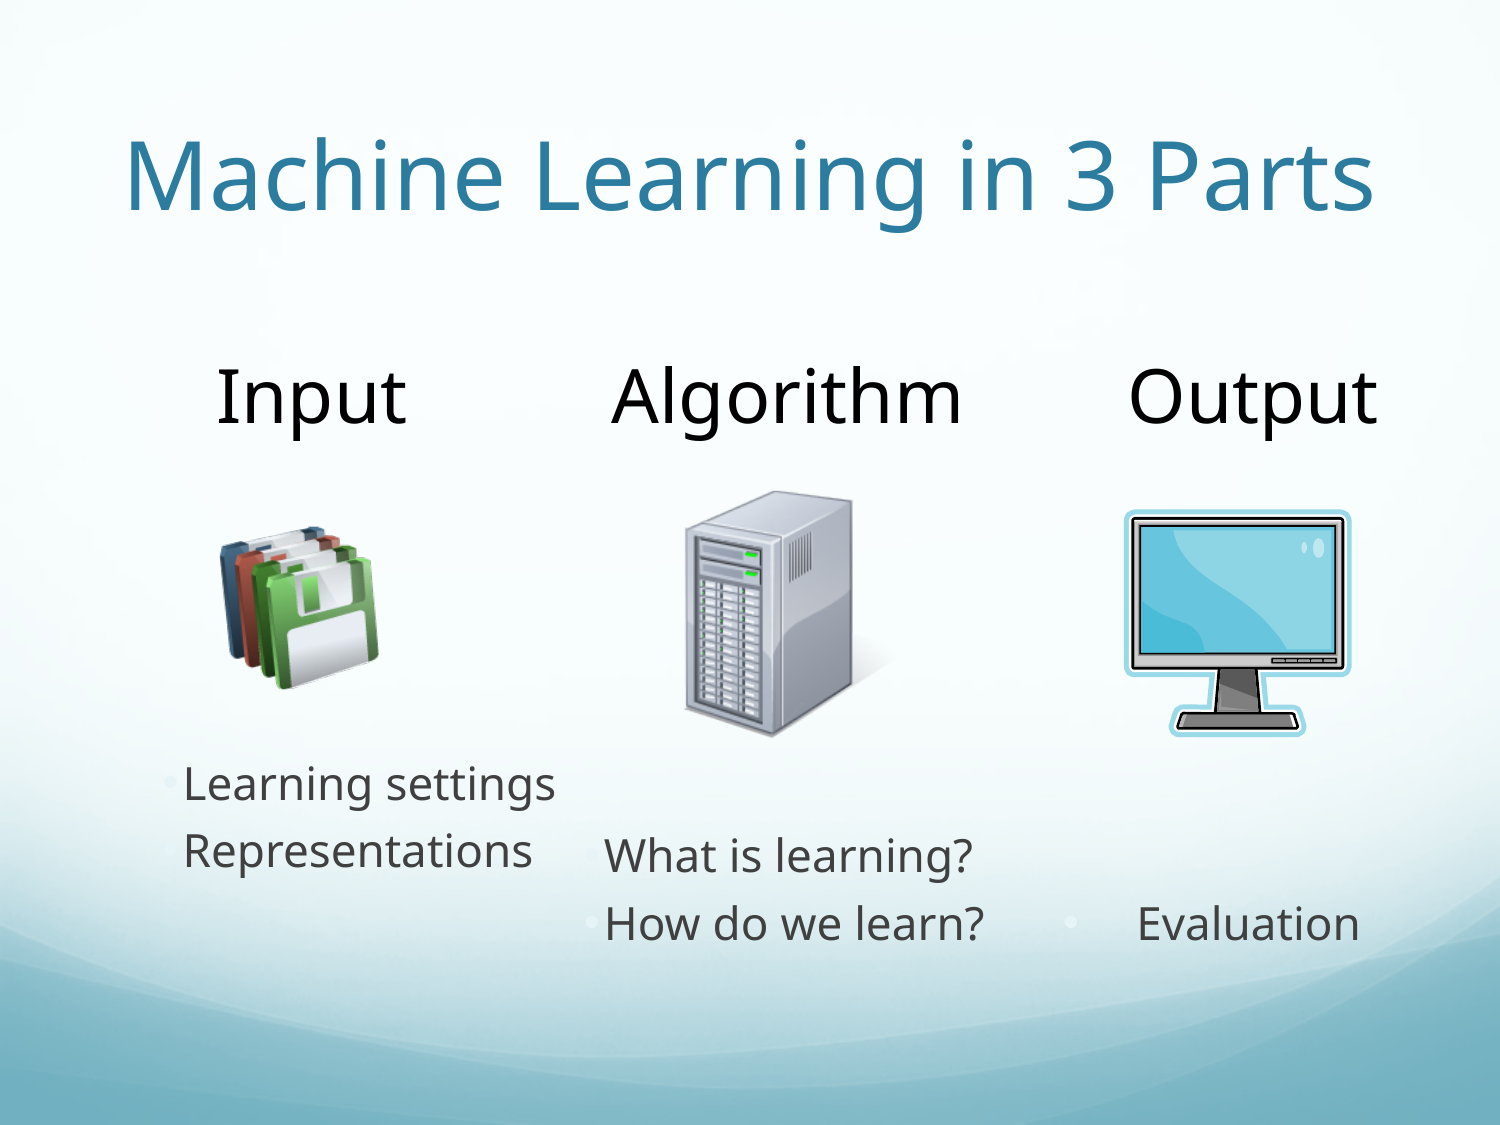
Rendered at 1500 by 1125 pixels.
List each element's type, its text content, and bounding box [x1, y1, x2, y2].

picture [1122, 508, 1354, 739]
picture [653, 481, 920, 748]
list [138, 520, 459, 693]
text_box Learning settings Representations What is learning? How do we learn? Evaluation [147, 747, 1442, 1125]
text_box Algorithm [597, 341, 980, 447]
text_box Output [1112, 341, 1394, 447]
title Machine Learning in 3 Parts [90, 17, 1410, 237]
text_box Input [201, 341, 423, 447]
